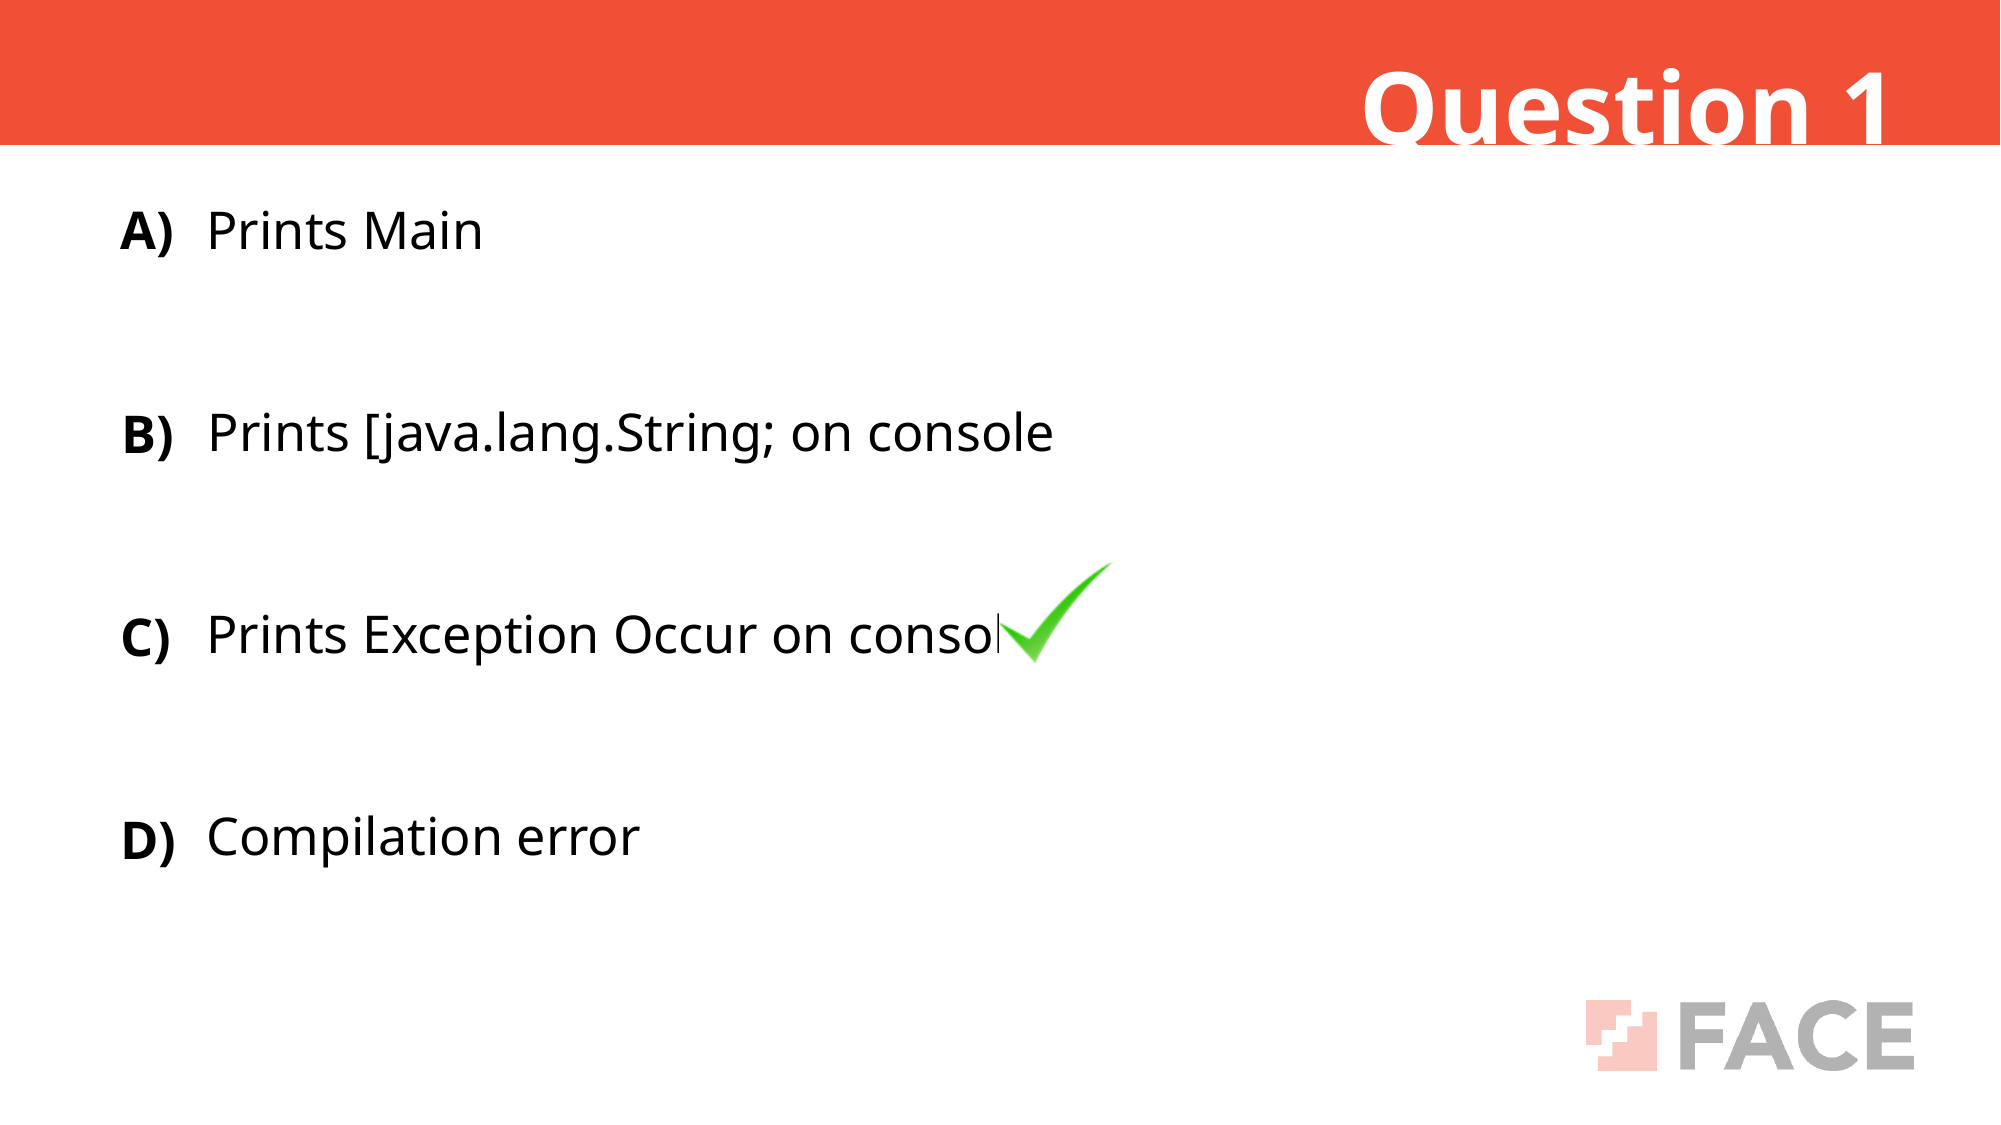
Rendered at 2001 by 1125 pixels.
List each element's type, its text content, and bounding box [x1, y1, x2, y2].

text_box Prints [java.lang.String; on console [192, 392, 1915, 470]
text_box Prints Exception Occur on console [191, 593, 1914, 672]
text_box [0, 0, 2000, 147]
picture [1586, 1000, 1914, 1072]
text_box B) [106, 393, 195, 471]
text_box Compilation error [191, 795, 1914, 873]
text_box Prints Main [193, 190, 1914, 268]
text_box A) [105, 190, 193, 268]
text_box C) [105, 596, 193, 674]
picture [999, 562, 1113, 663]
text_box D) [105, 799, 195, 878]
text_box Question 1 [638, 37, 1914, 173]
